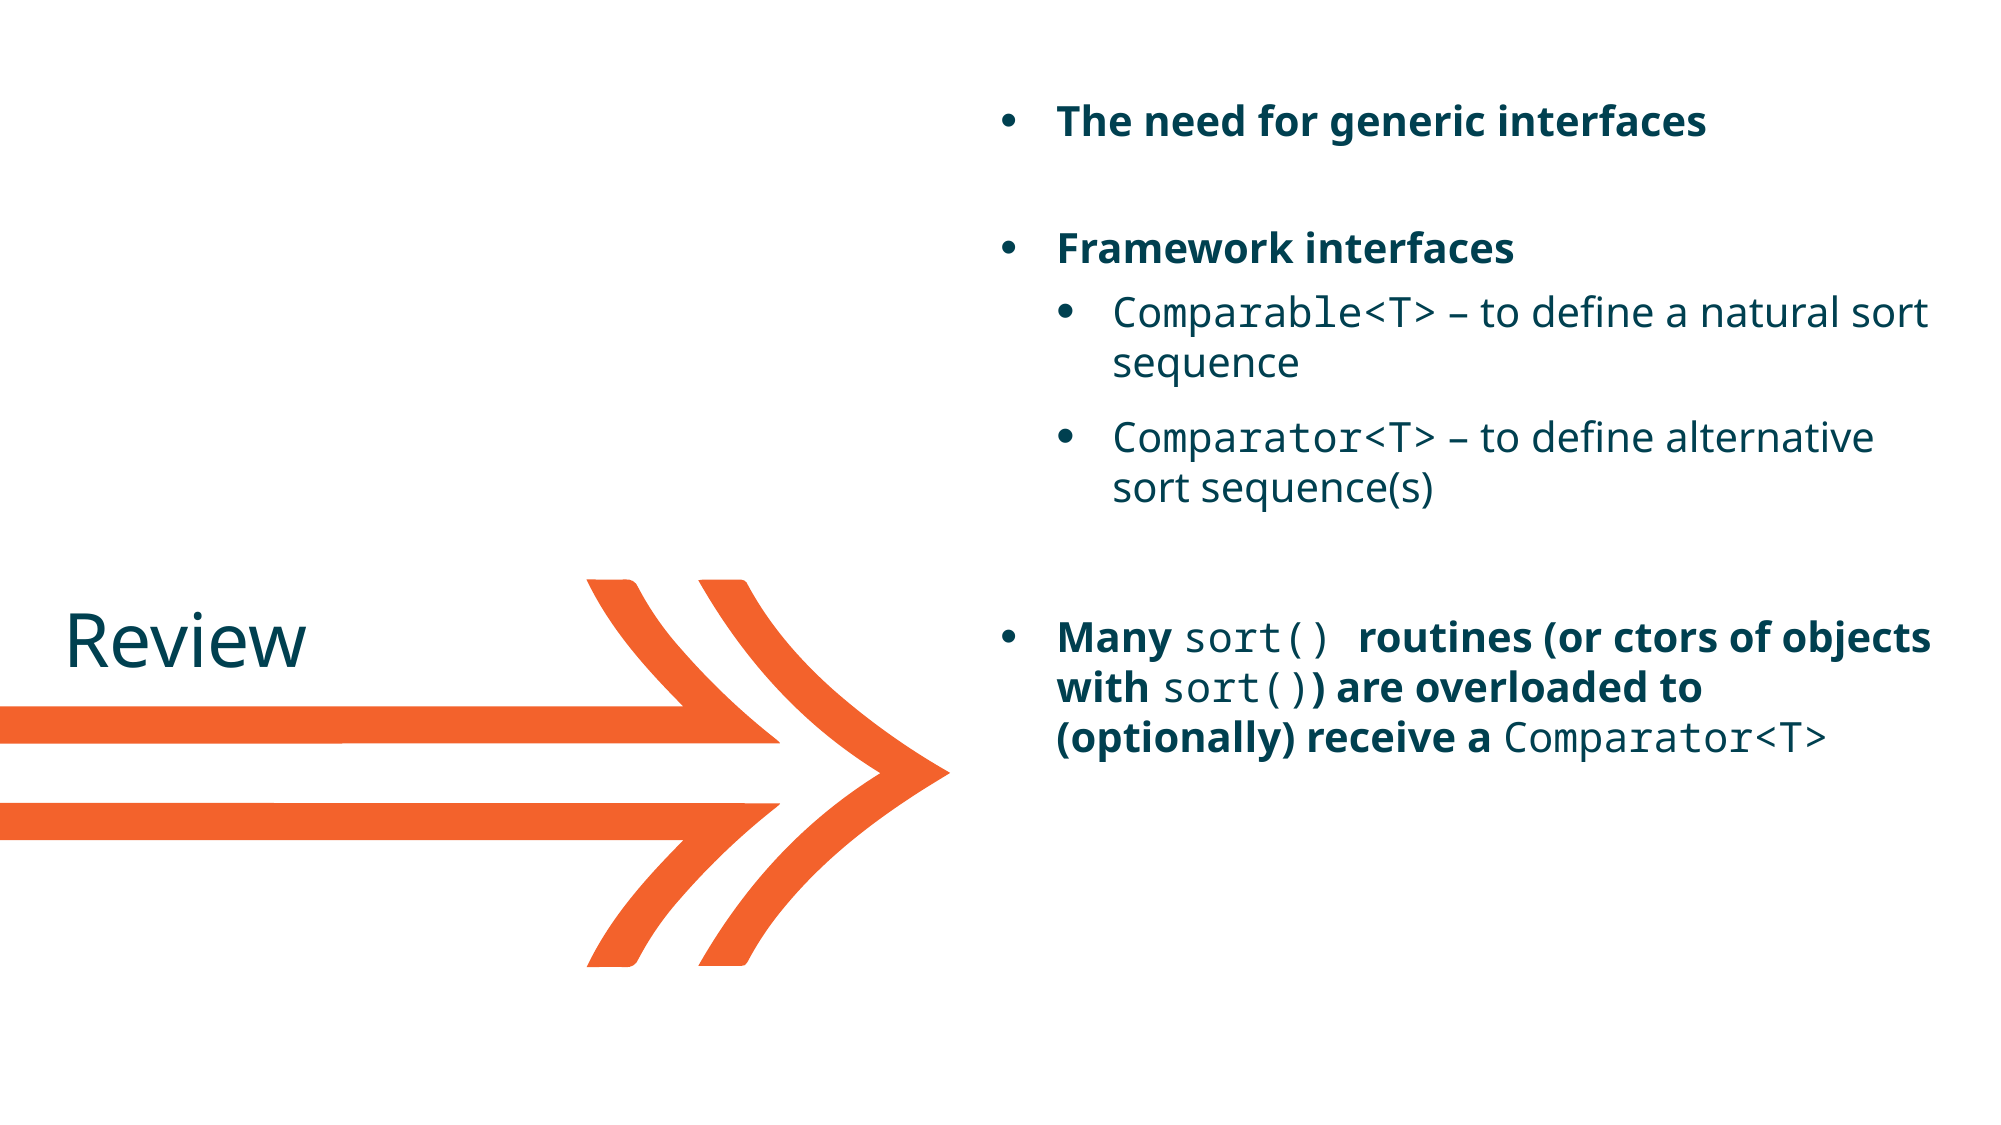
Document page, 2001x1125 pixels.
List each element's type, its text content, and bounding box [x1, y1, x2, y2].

list The need for generic interfaces Framework interfaces Comparable<T> – to define a natural sort sequence Comparator<T> – to define alternative sort sequence(s) Many sort() routines (or ctors of objects with sort()) are overloaded to (optionally) receive a Comparator<T> [1000, 95, 1939, 1063]
list Review [63, 203, 670, 683]
